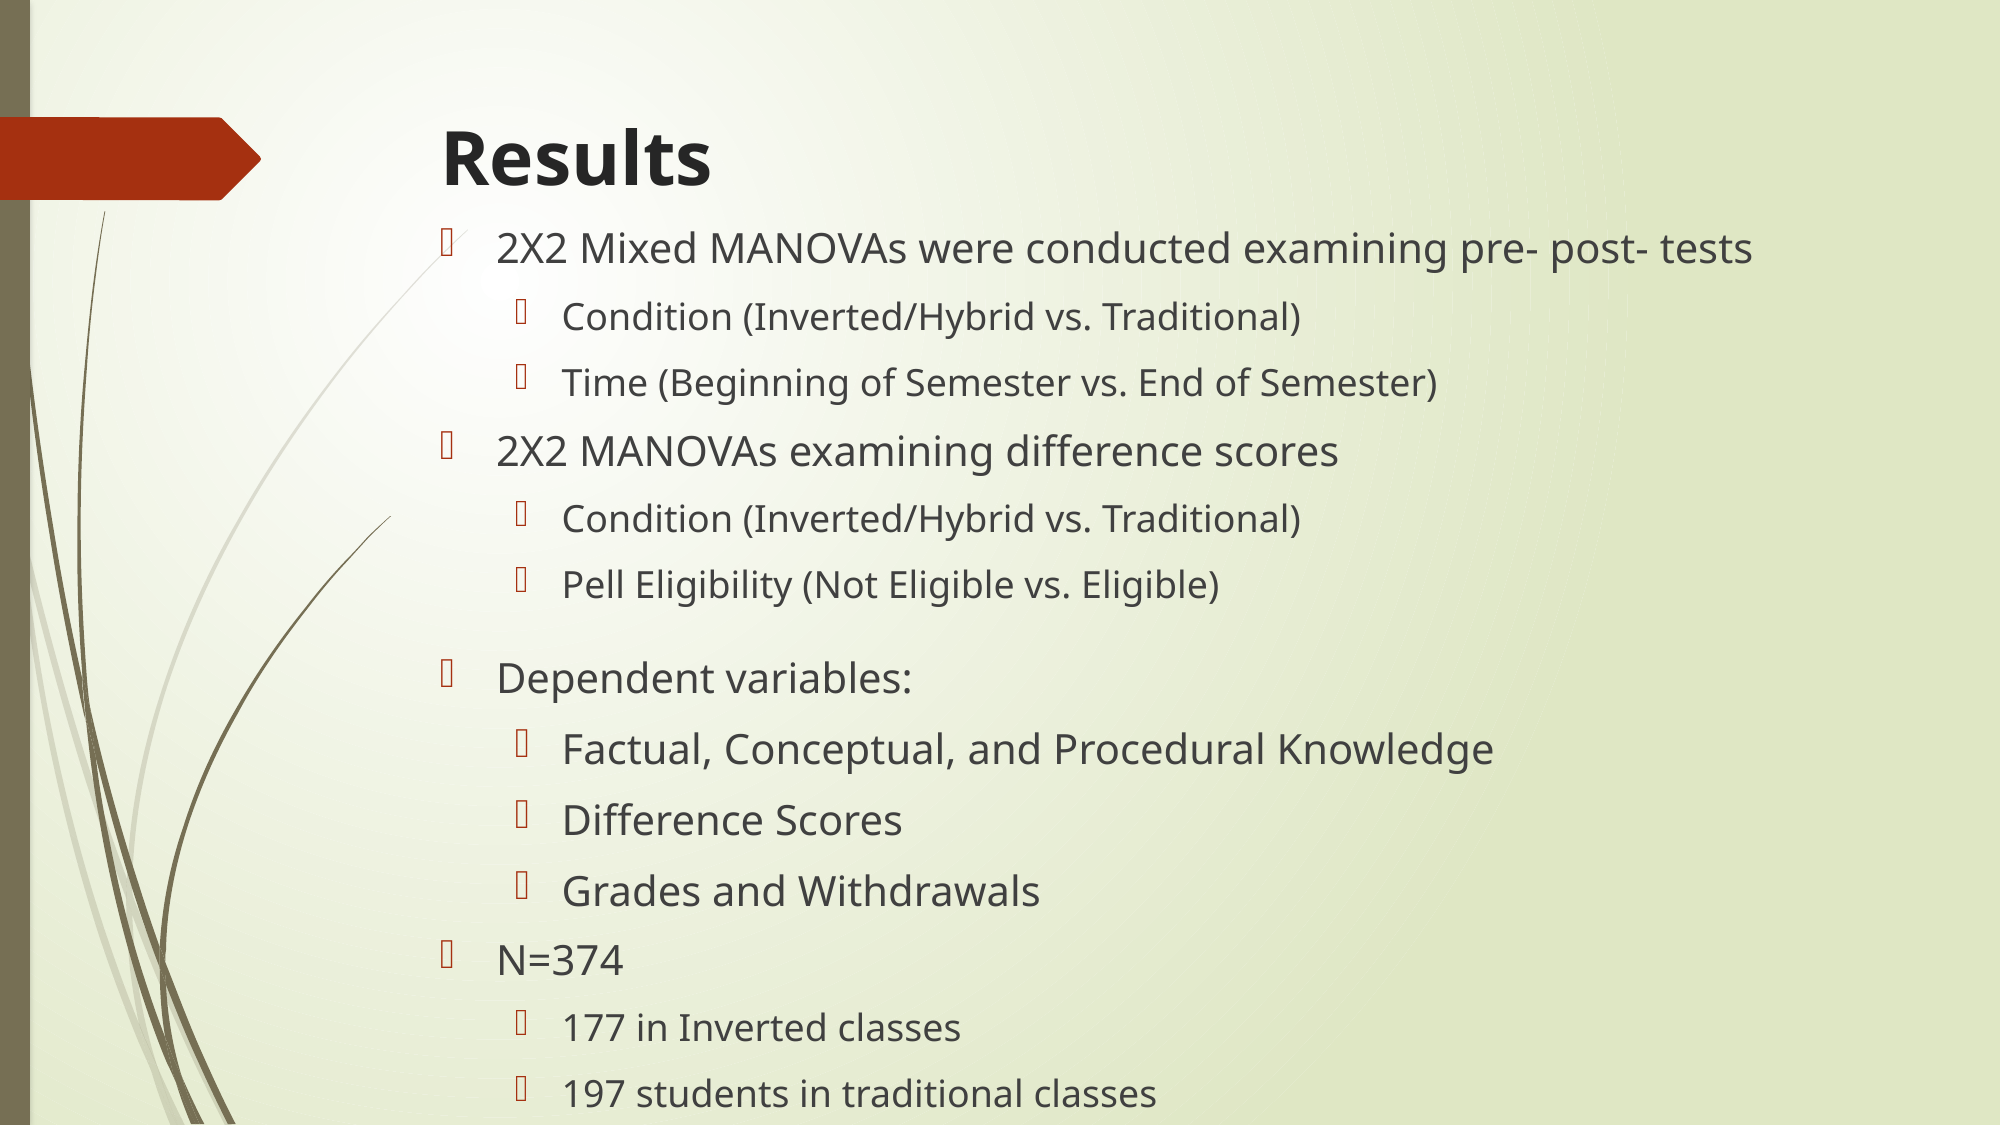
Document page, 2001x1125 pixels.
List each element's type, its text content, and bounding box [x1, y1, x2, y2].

text_box N=374 177 in Inverted classes 197 students in traditional classes [424, 925, 1888, 1125]
list 2X2 Mixed MANOVAs were conducted examining pre- post- tests Condition (Inverted/Hybrid vs. Traditional) Time (Beginning of Semester vs. End of Semester) 2X2 MANOVAs examining difference scores Condition (Inverted/Hybrid vs. Traditional) Pell Eligibility (Not Eligible vs. Eligible) [424, 214, 1888, 417]
title Results [425, 102, 1888, 214]
text_box Dependent variables: Factual, Conceptual, and Procedural Knowledge Difference Scores Grades and Withdrawals [424, 644, 1888, 925]
